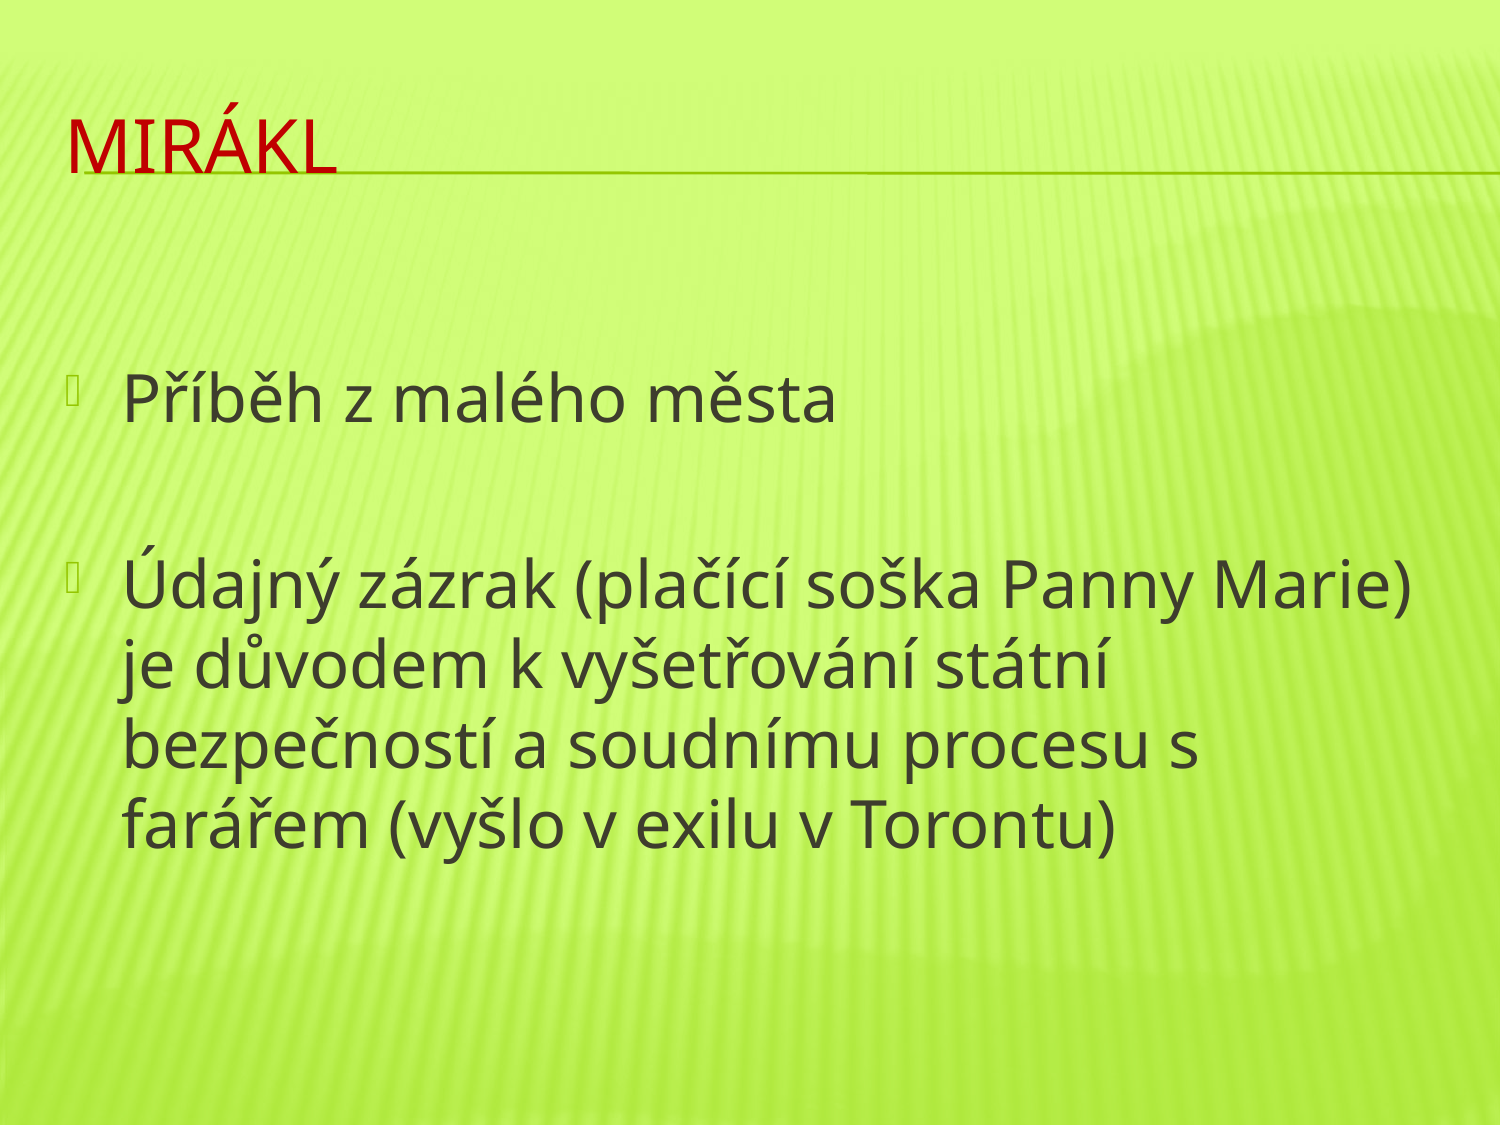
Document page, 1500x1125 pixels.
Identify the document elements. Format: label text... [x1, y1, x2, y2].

list Příběh z malého města Údajný zázrak (plačící soška Panny Marie) je důvodem k vyšetřování státní bezpečností a soudnímu procesu s farářem (vyšlo v exilu v Torontu) [50, 254, 1475, 998]
title Mirákl [50, 75, 1475, 213]
